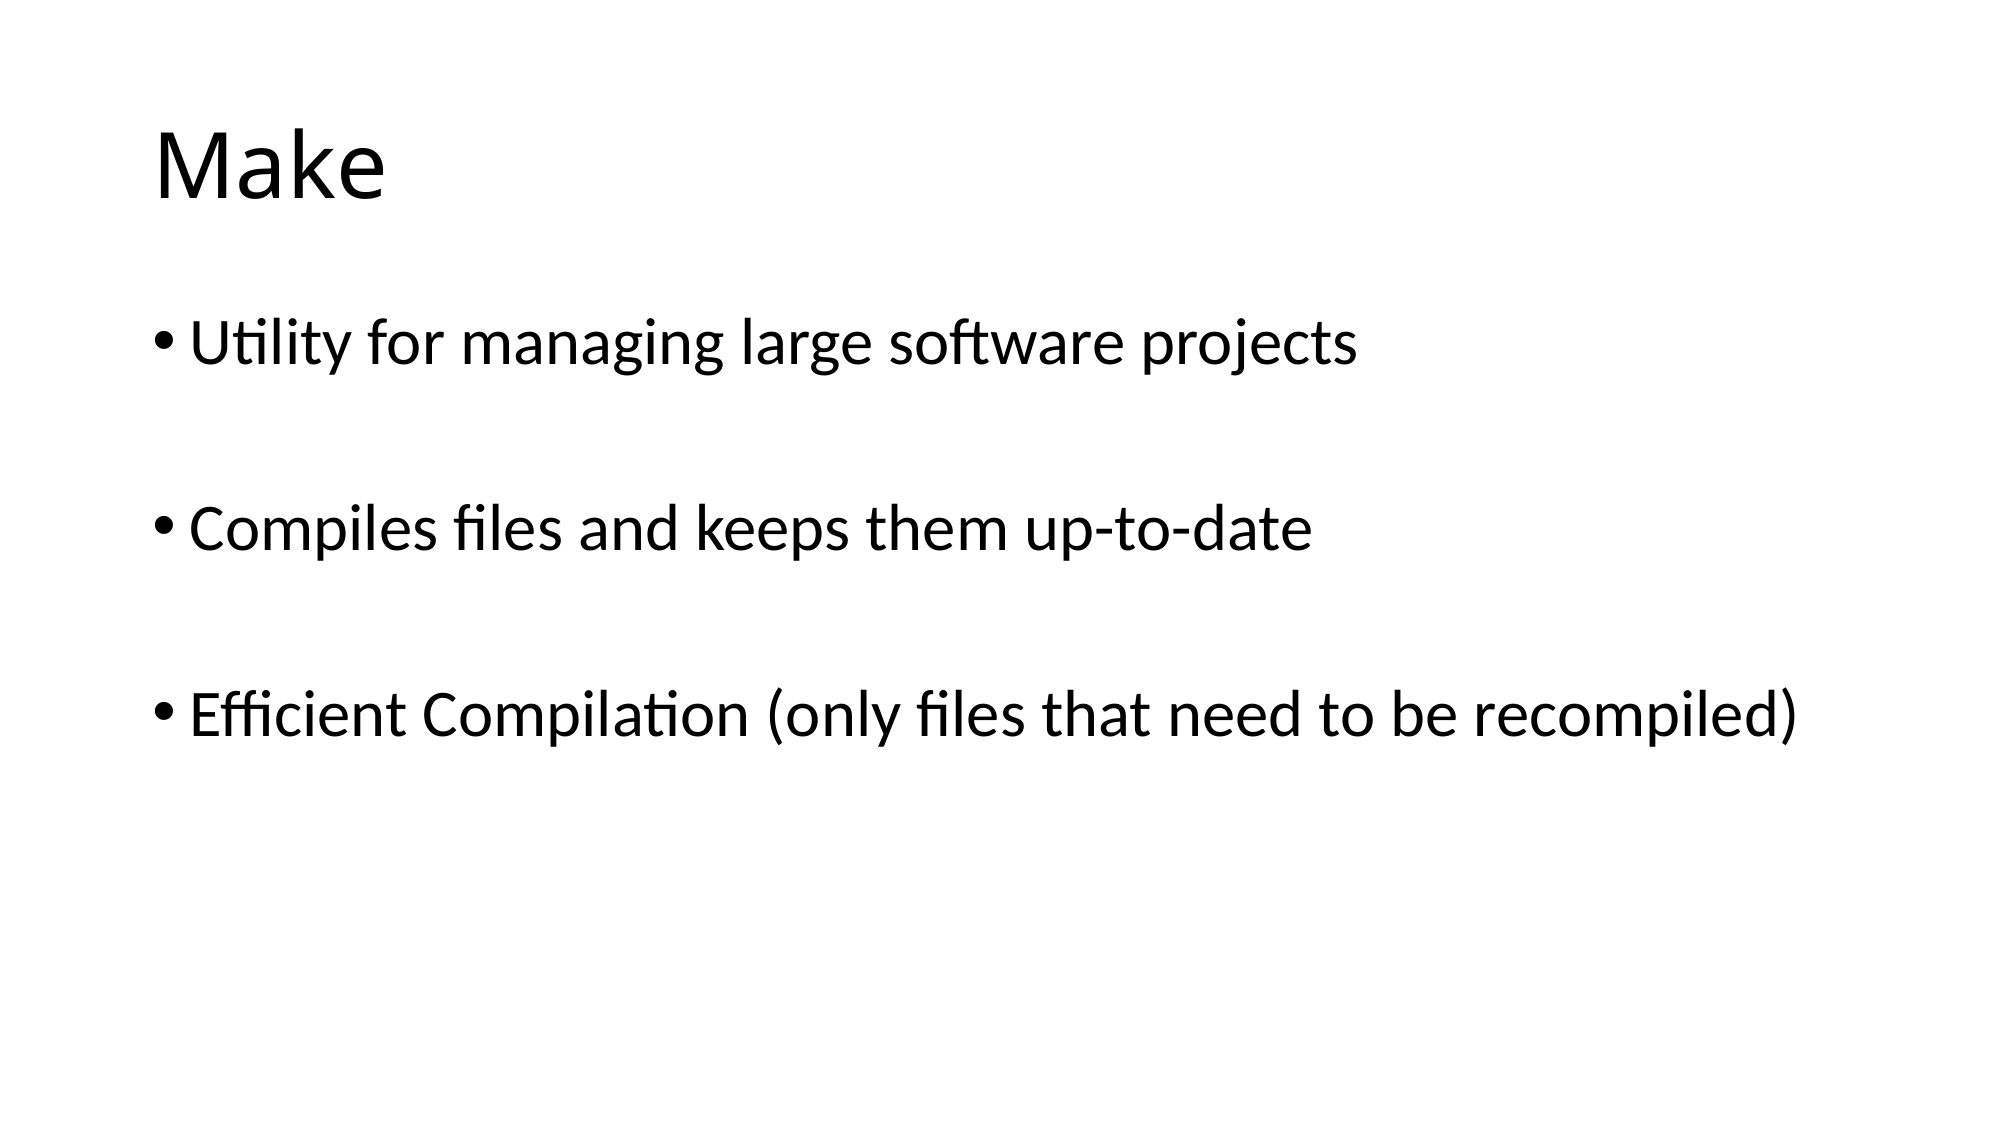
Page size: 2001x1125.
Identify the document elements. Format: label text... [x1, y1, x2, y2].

list Utility for managing large software projects Compiles files and keeps them up-to-date Efficient Compilation (only files that need to be recompiled) [137, 299, 1863, 1014]
title Make [137, 59, 1863, 278]
